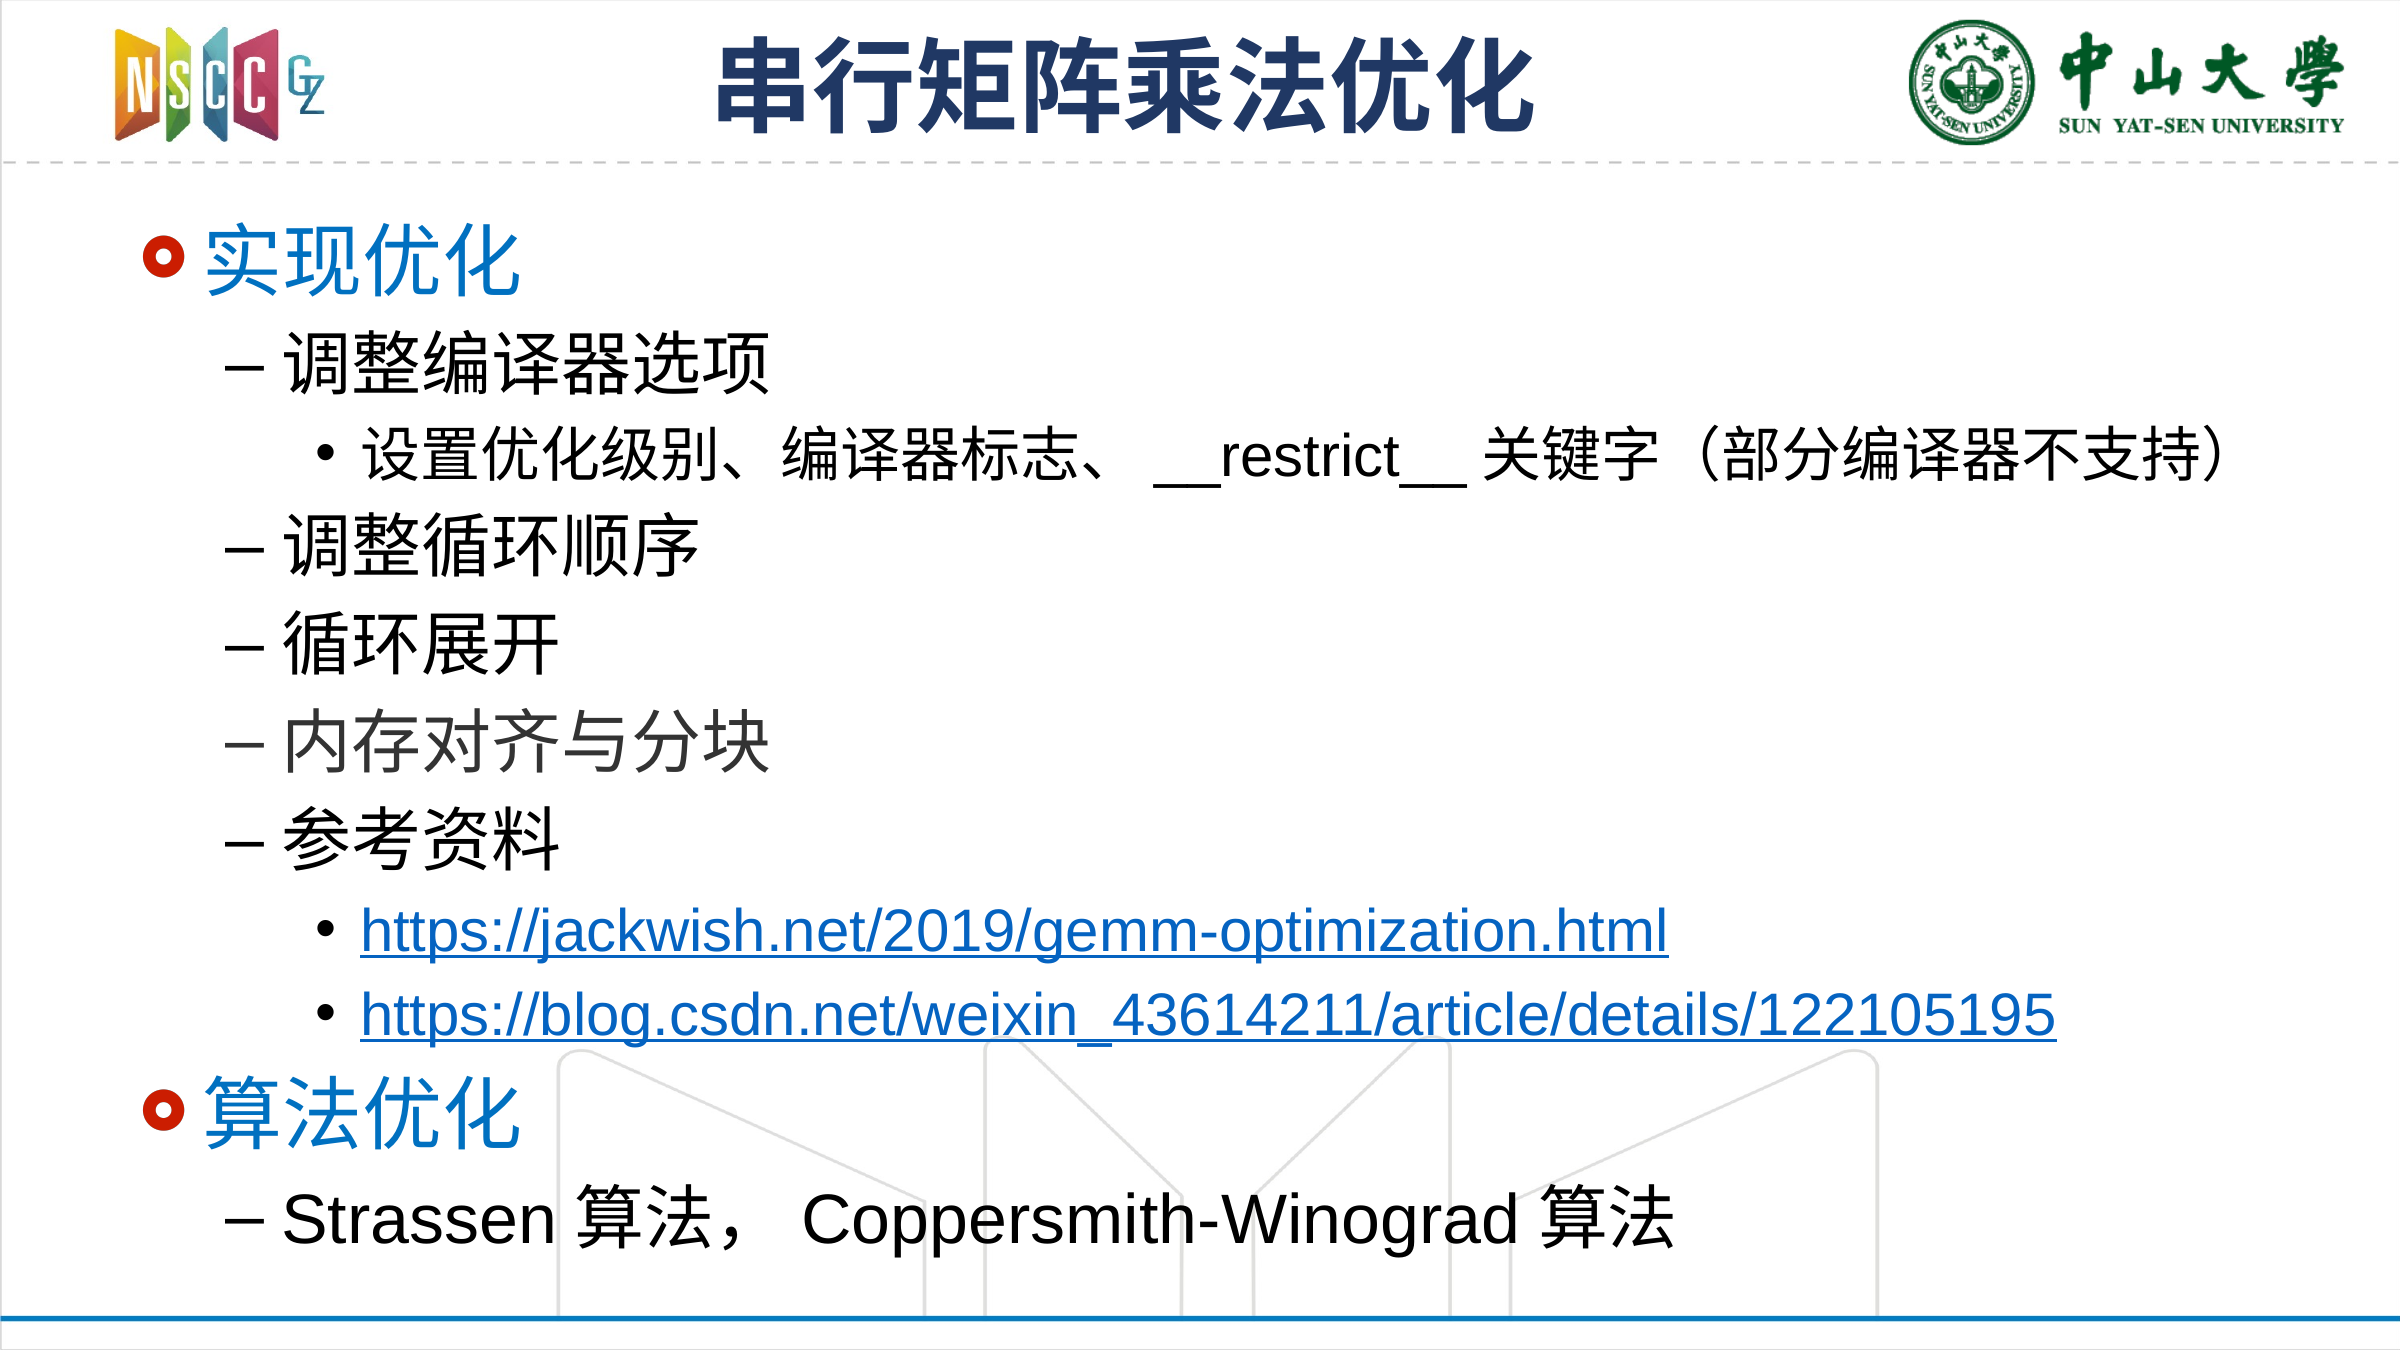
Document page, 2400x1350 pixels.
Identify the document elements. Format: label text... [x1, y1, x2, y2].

picture [0, 0, 2400, 1350]
slide_number [1719, 1251, 2280, 1324]
title 串行矩阵乘法优化 [349, 13, 1897, 153]
list 实现优化 调整编译器选项 设置优化级别、编译器标志、__restrict__关键字（部分编译器不支持） 调整循环顺序 循环展开 内存对齐与分块 参考资料 https://jackwish.net/2019/gemm-optimization.html https://blog.csdn.net/weixin_43614211/article/details/122105195 算法优化 Strassen算法，Coppersmith-Winograd算法 [120, 202, 2280, 1206]
